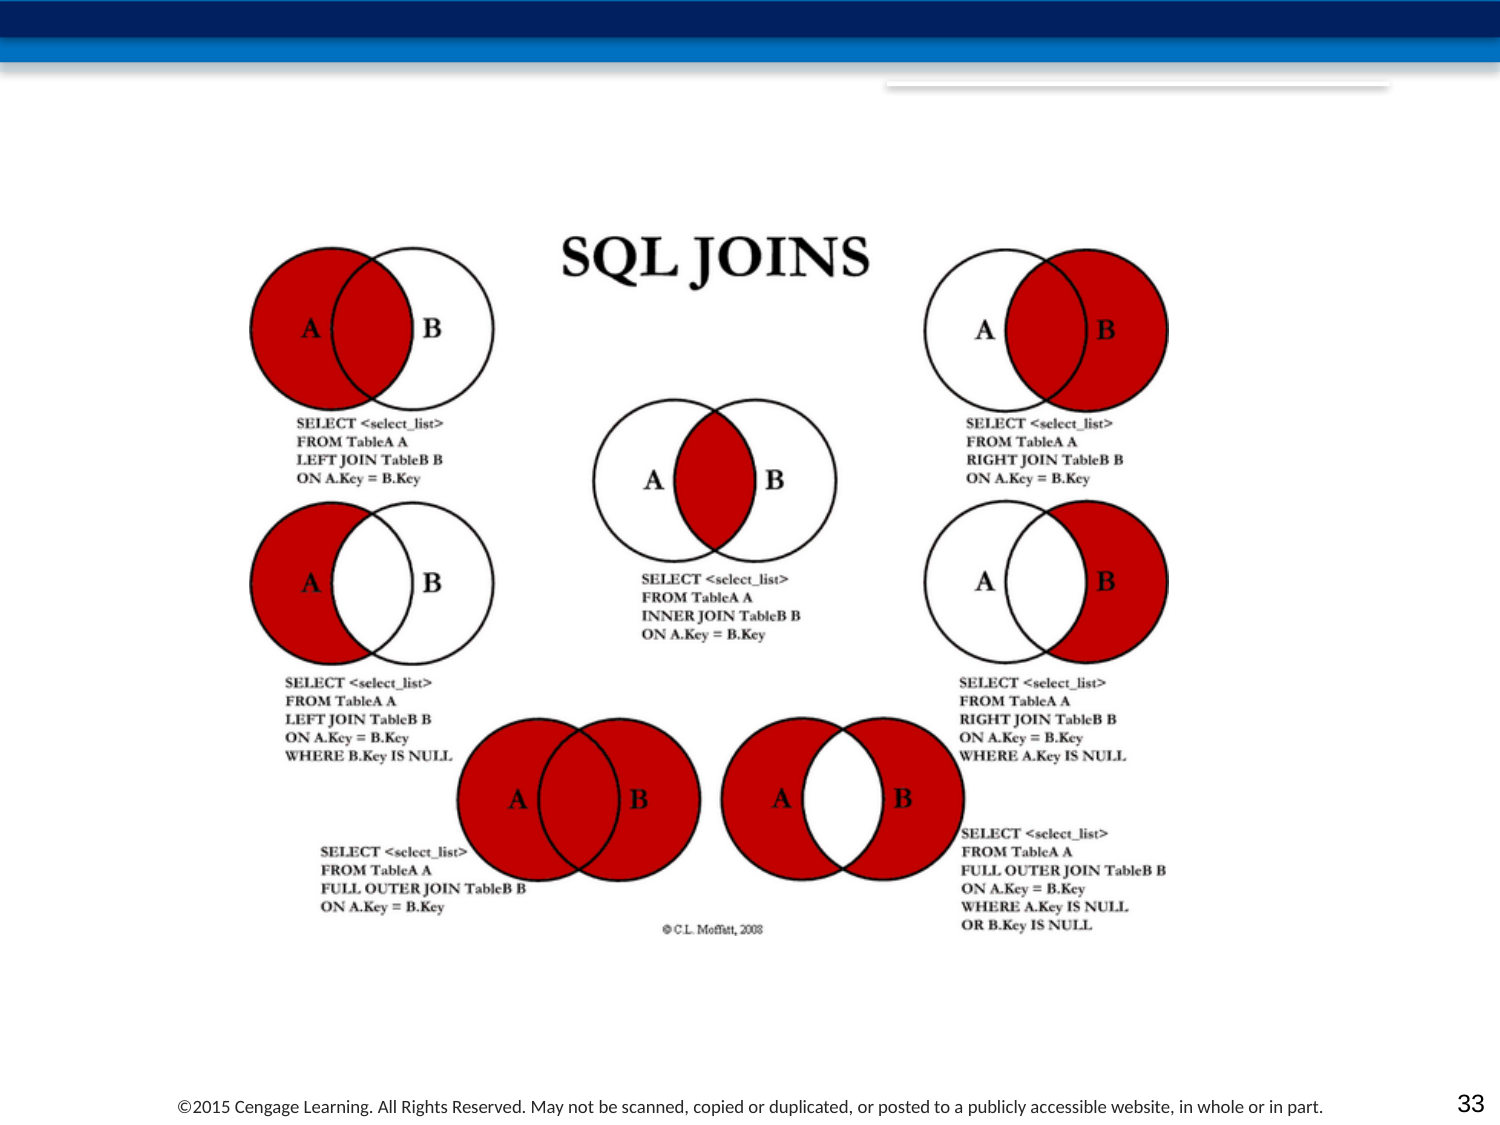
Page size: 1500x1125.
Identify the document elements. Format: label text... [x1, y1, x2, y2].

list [249, 212, 1170, 936]
slide_number 33 [1425, 1074, 1500, 1125]
